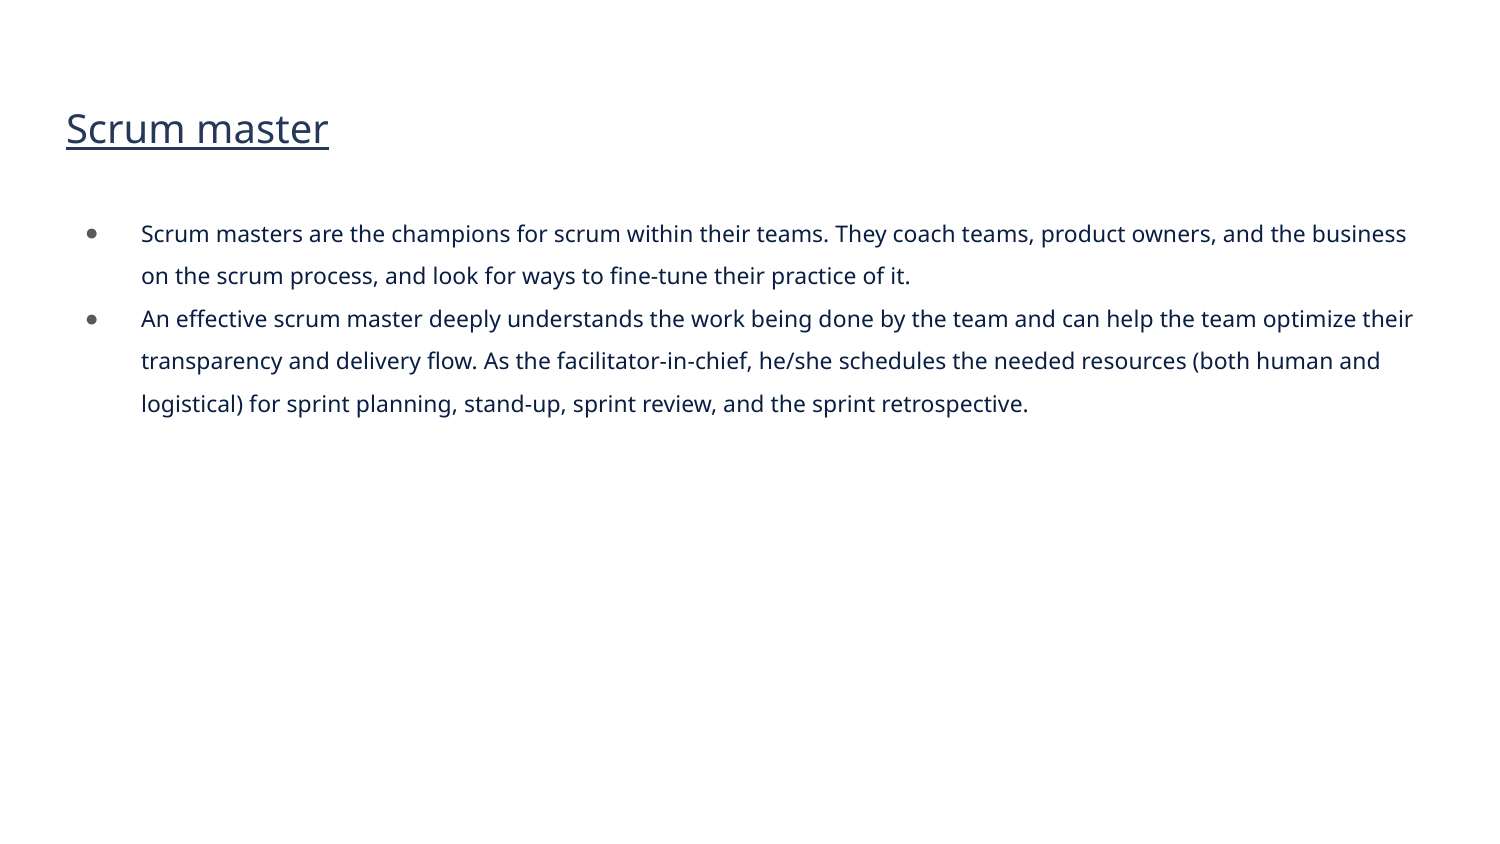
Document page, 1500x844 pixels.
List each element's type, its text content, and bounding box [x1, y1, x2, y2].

title Scrum master [51, 72, 1449, 167]
list Scrum masters are the champions for scrum within their teams. They coach teams, product owners, and the business on the scrum process, and look for ways to fine-tune their practice of it. An effective scrum master deeply understands the work being done by the team and can help the team optimize their transparency and delivery flow. As the facilitator-in-chief, he/she schedules the needed resources (both human and logistical) for sprint planning, stand-up, sprint review, and the sprint retrospective. [51, 189, 1449, 750]
